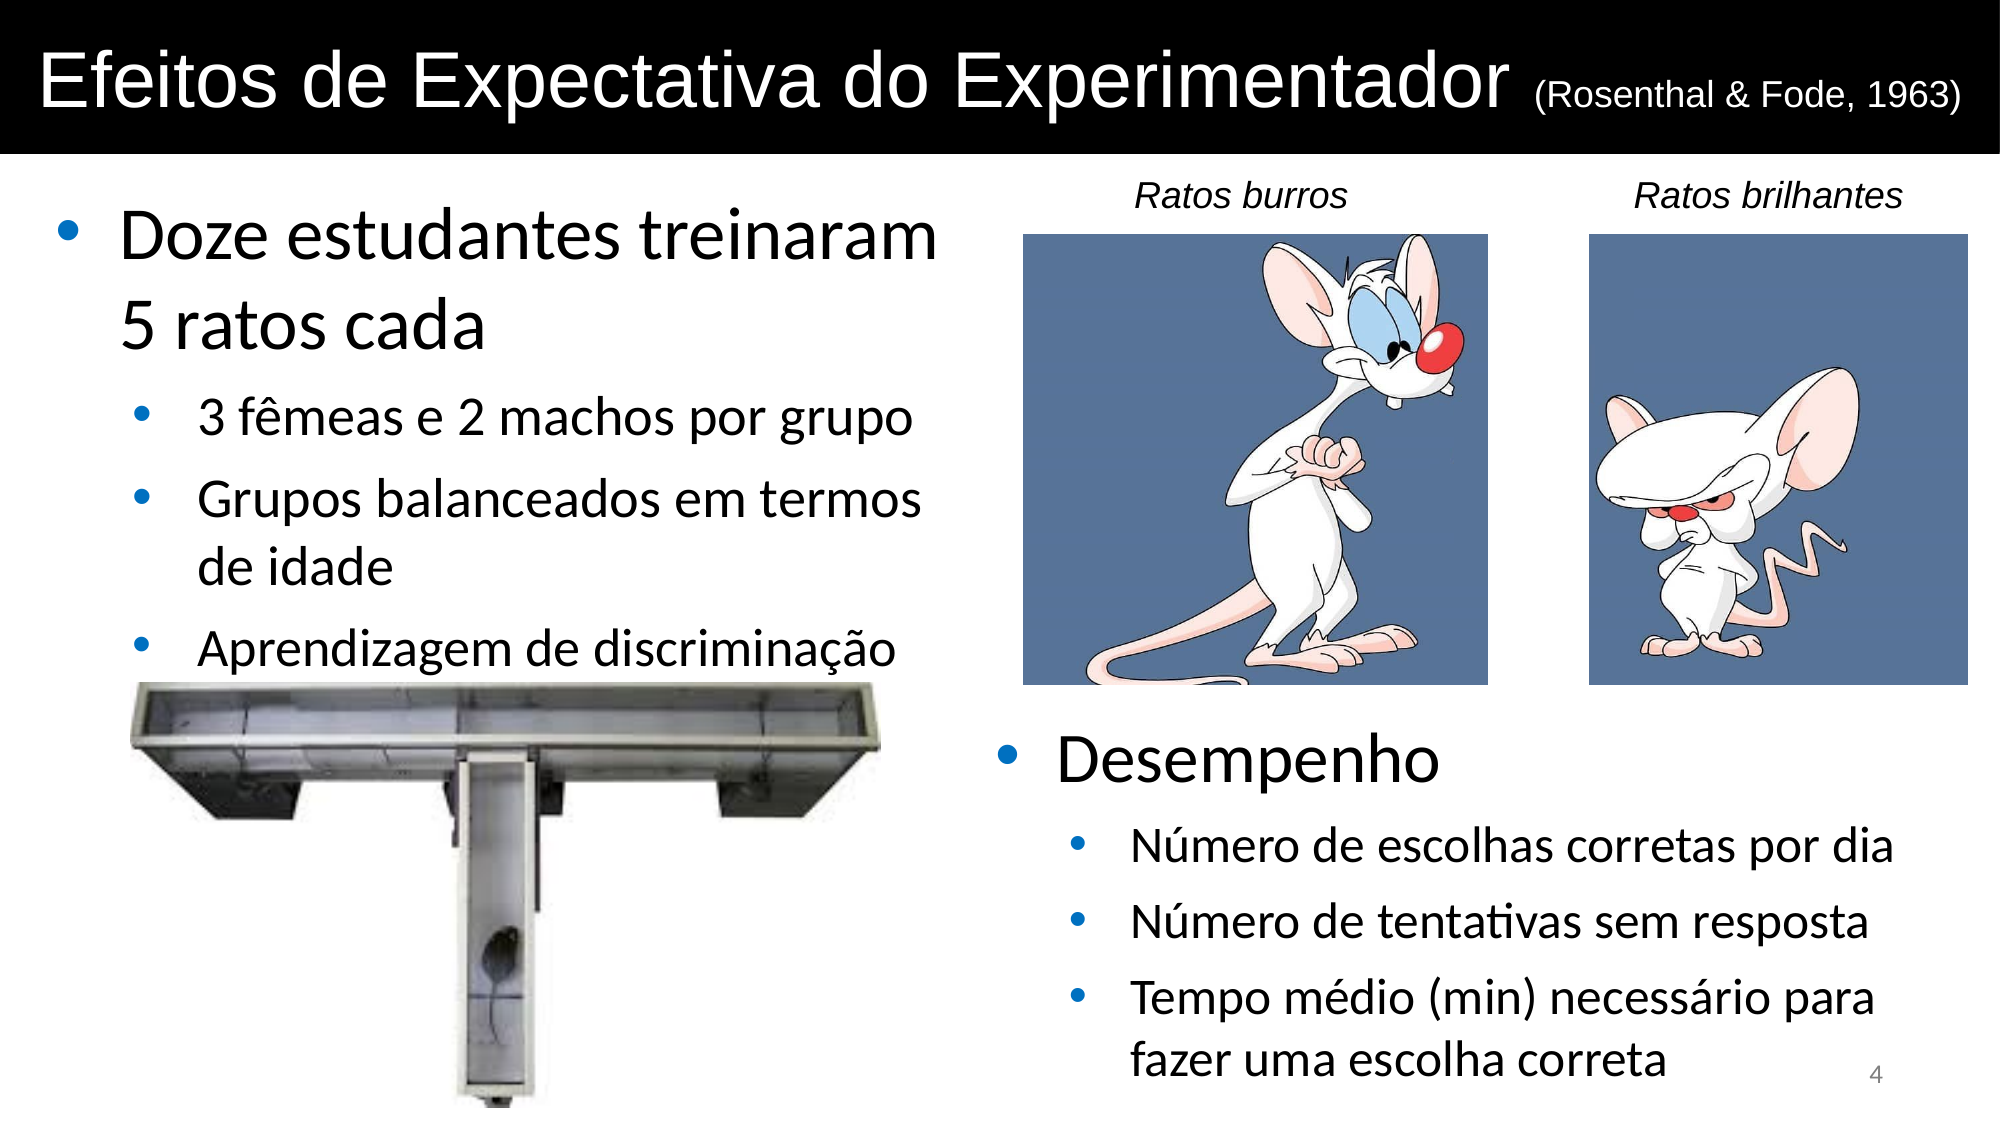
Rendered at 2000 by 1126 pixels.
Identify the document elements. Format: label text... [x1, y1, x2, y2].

text_box Efeitos de Expectativa do Experimentador (Rosenthal & Fode, 1963) [0, 0, 2000, 154]
text_box Desempenho Número de escolhas corretas por dia Número de tentativas sem resposta Tempo médio (min) necessário para fazer uma escolha correta [978, 703, 1938, 1104]
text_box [1023, 163, 1968, 685]
picture [129, 681, 881, 1108]
text_box Doze estudantes treinaram 5 ratos cada 3 fêmeas e 2 machos por grupo Grupos balanceados em termos de idade Aprendizagem de discriminação [38, 175, 998, 1102]
